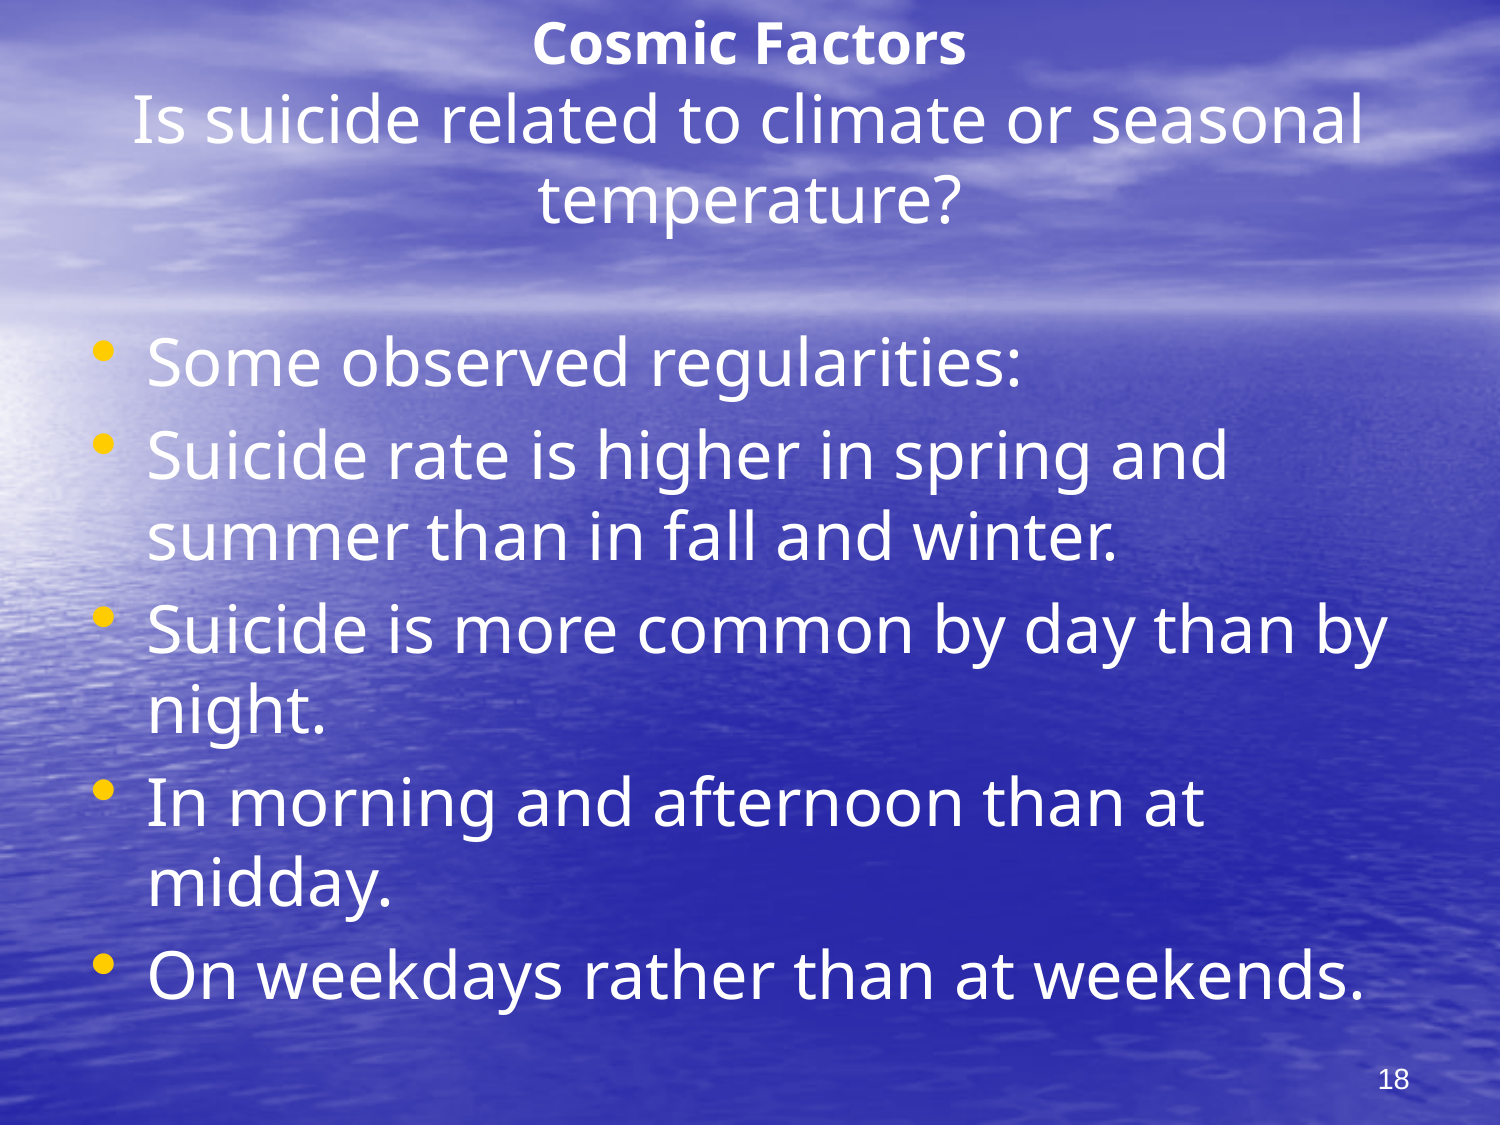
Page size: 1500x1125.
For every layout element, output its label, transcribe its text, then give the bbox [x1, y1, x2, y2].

list Some observed regularities: Suicide rate is higher in spring and summer than in fall and winter. Suicide is more common by day than by night. In morning and afternoon than at midday. On weekdays rather than at weekends. [74, 312, 1426, 988]
title Cosmic Factors Is suicide related to climate or seasonal temperature? [74, 47, 1426, 276]
slide_number 18 [1074, 1024, 1426, 1103]
